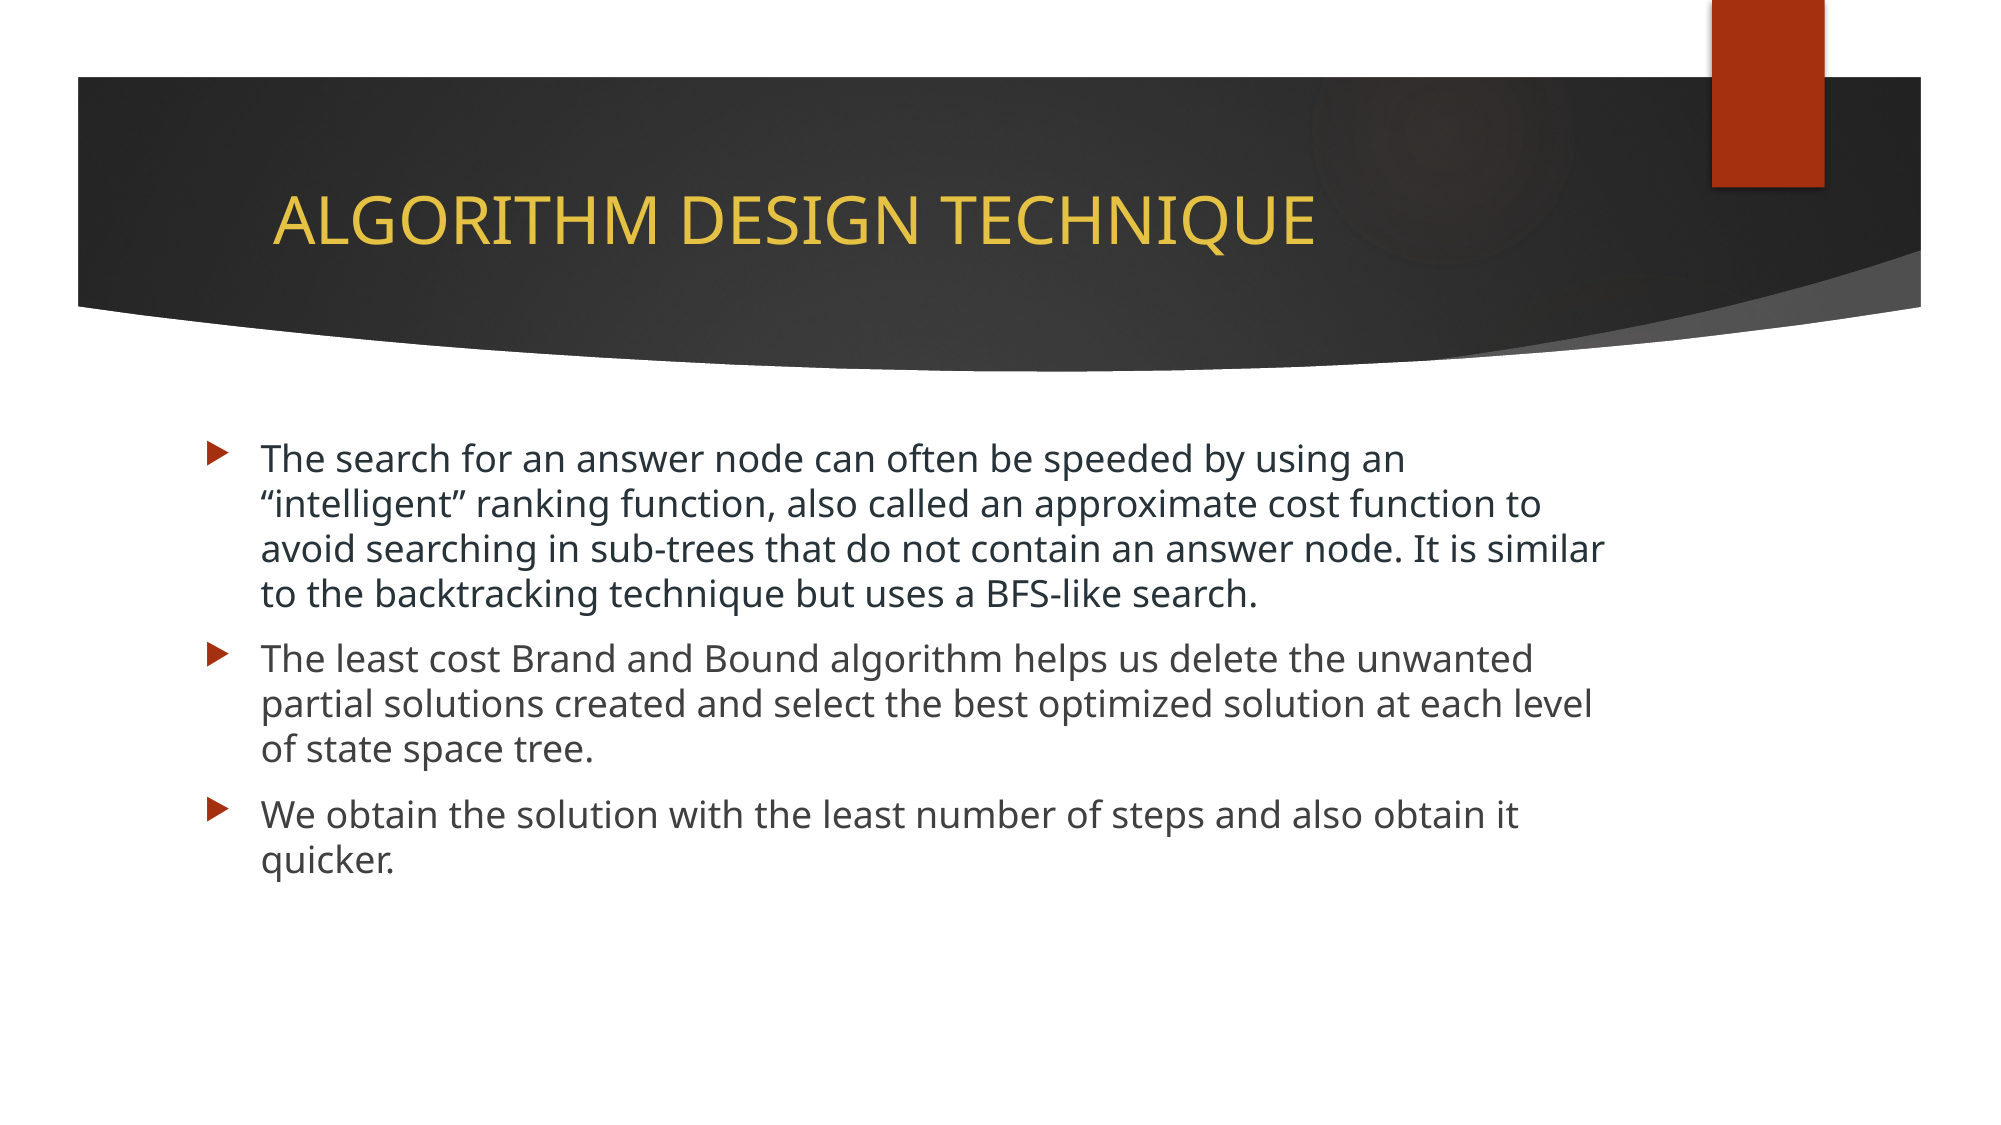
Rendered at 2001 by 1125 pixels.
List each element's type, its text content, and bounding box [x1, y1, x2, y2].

list The search for an answer node can often be speeded by using an “intelligent” ranking function, also called an approximate cost function to avoid searching in sub-trees that do not contain an answer node. It is similar to the backtracking technique but uses a BFS-like search. The least cost Brand and Bound algorithm helps us delete the unwanted partial solutions created and select the best optimized solution at each level of state space tree. We obtain the solution with the least number of steps and also obtain it quicker. [189, 427, 1638, 988]
title ALGORITHM DESIGN TECHNIQUE [189, 159, 1627, 276]
